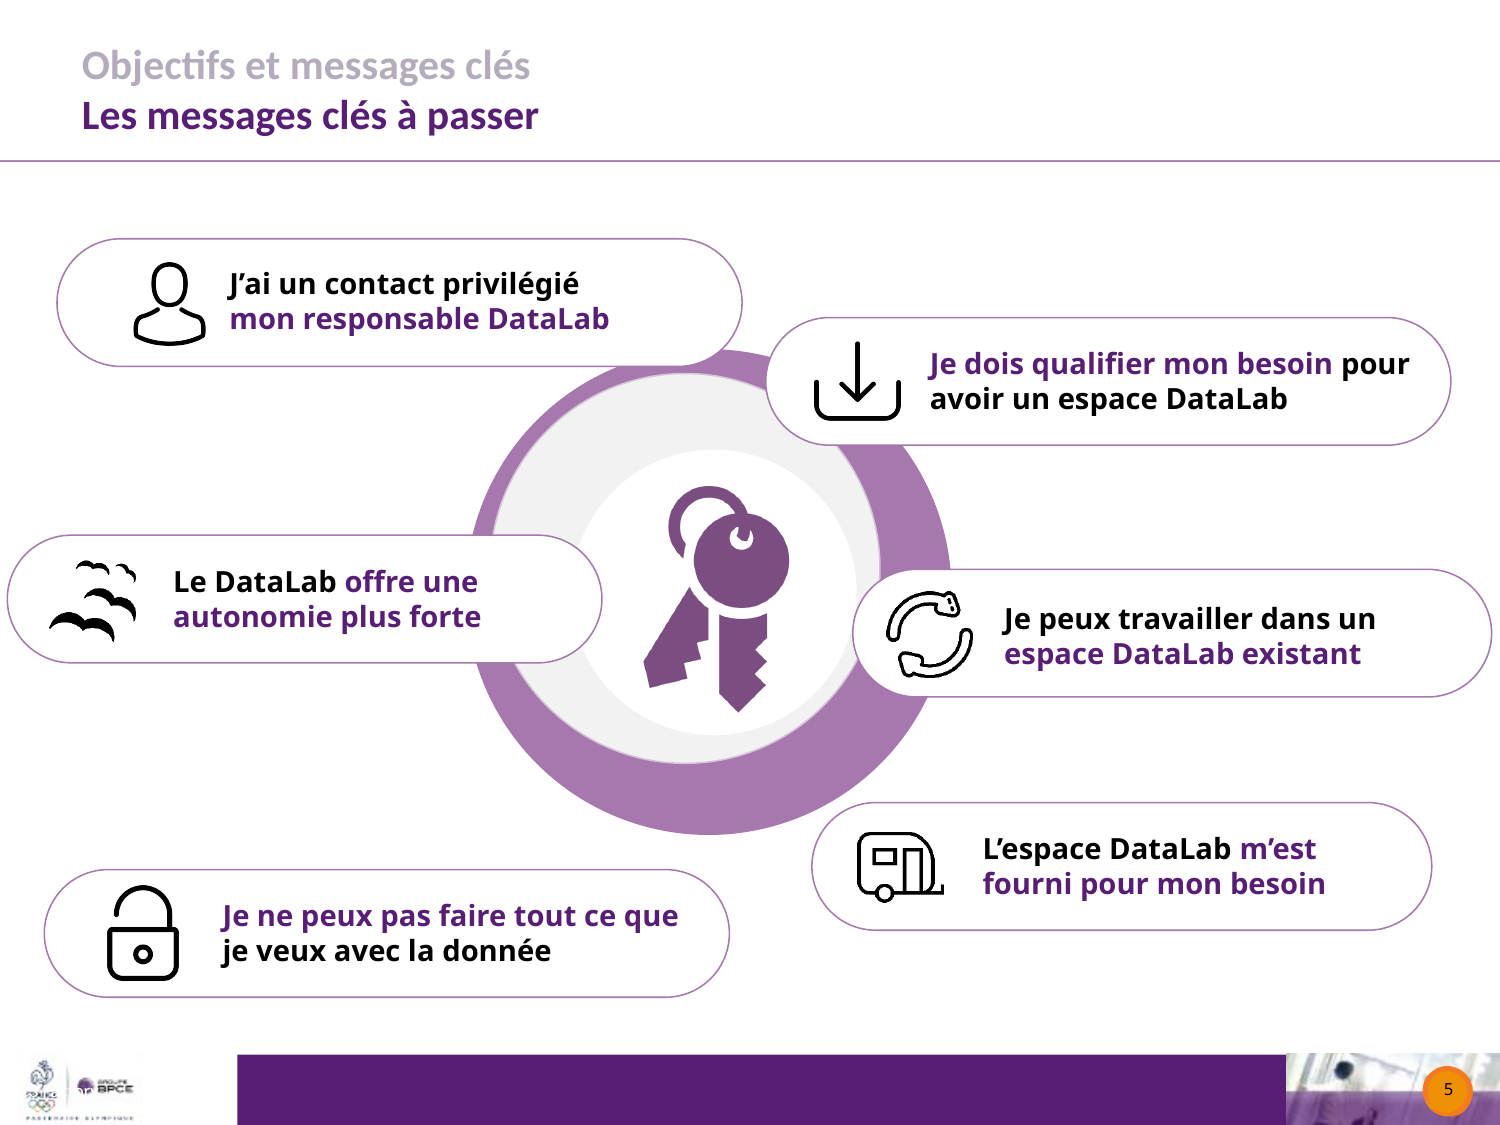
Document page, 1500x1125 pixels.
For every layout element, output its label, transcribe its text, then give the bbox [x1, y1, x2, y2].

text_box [852, 569, 1492, 698]
slide_number 89C3 Factory [0, 1054, 171, 1125]
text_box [44, 869, 730, 998]
title Objectifs et messages clés Les messages clés à passer [66, 27, 1500, 148]
picture [1286, 1053, 1500, 1125]
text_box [765, 317, 1452, 446]
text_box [56, 238, 743, 367]
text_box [466, 349, 951, 835]
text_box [7, 534, 603, 664]
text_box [811, 802, 1432, 931]
